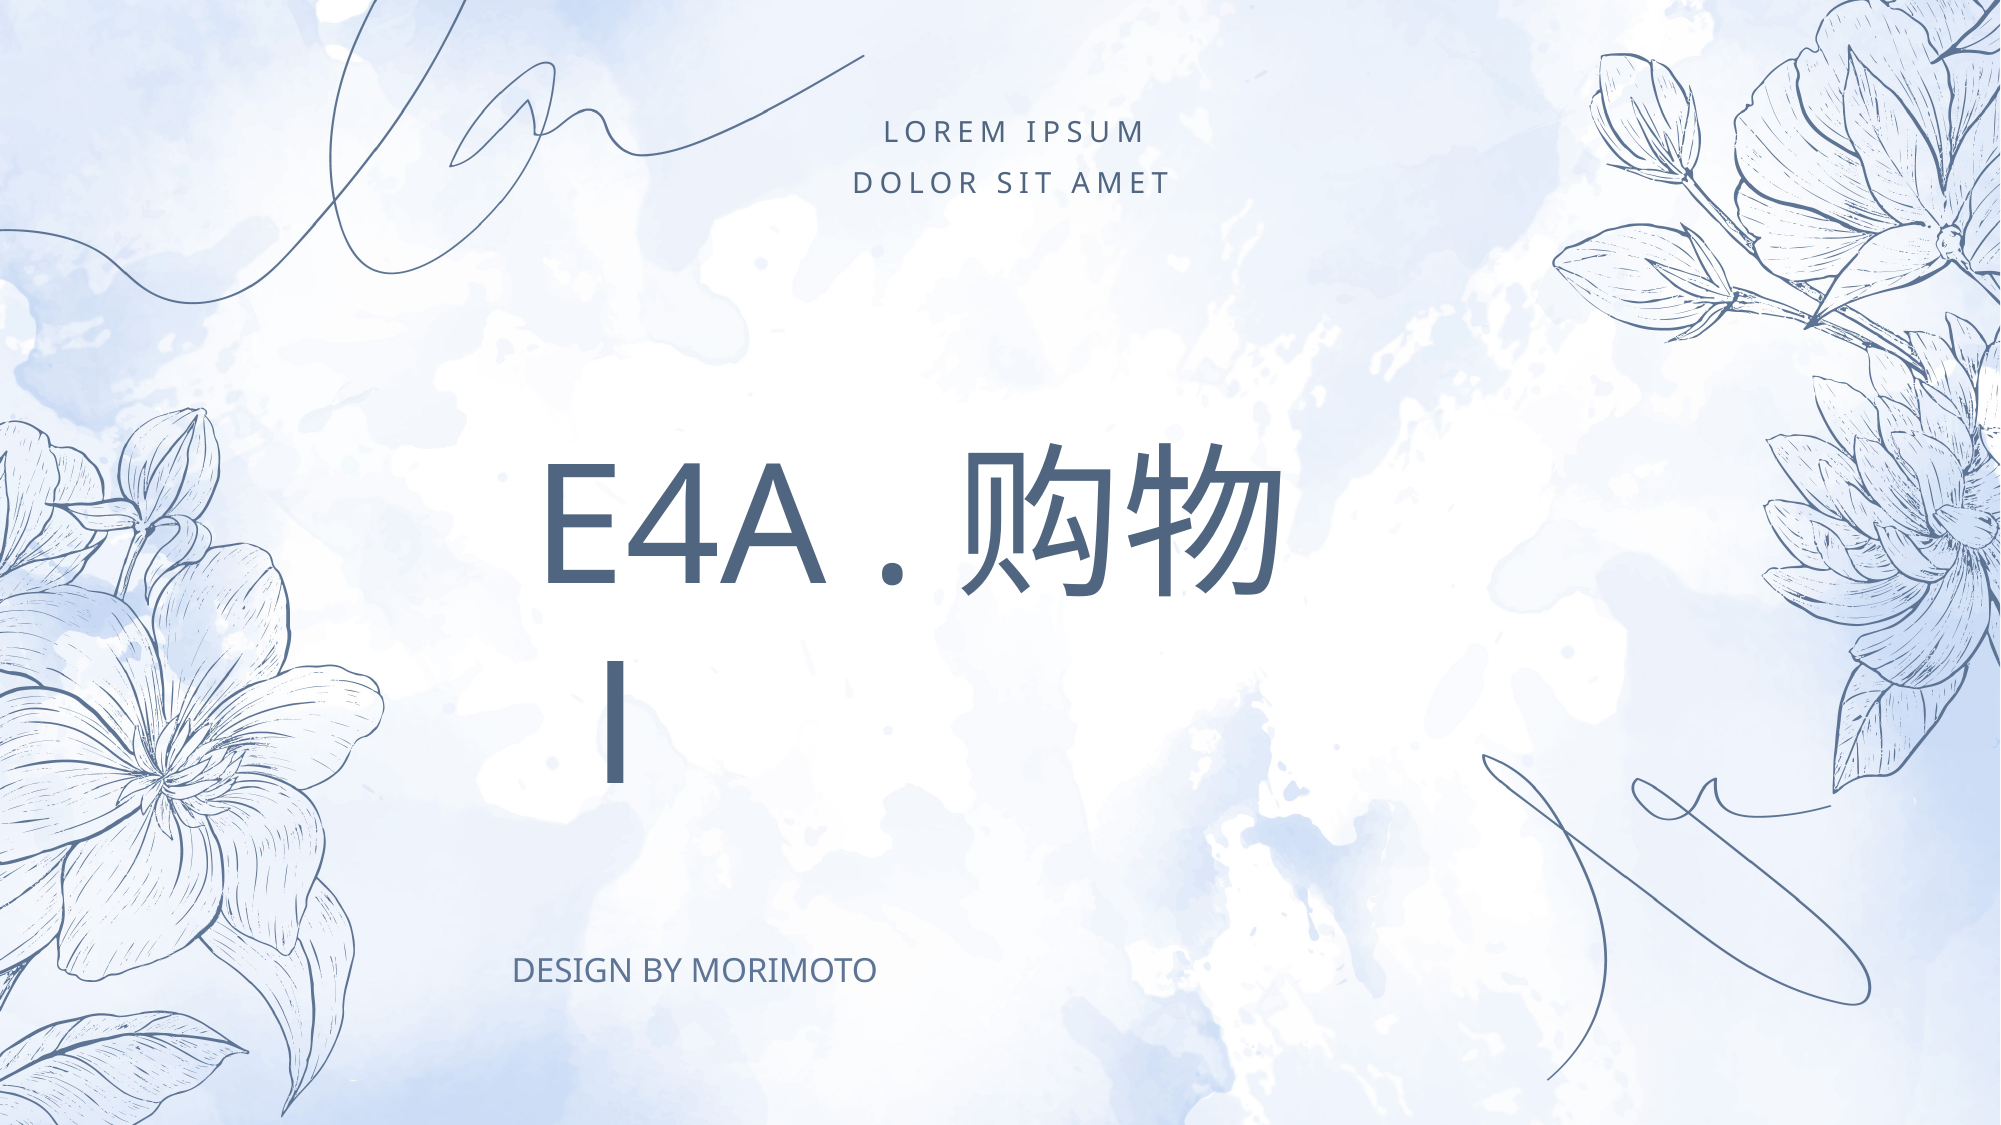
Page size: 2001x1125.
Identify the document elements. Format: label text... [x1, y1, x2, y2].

text_box E4A .购物Ⅰ [517, 409, 1463, 825]
text_box LOREM IPSUM [868, 106, 1159, 156]
text_box DOLOR SIT AMET [837, 156, 1183, 207]
text_box DESIGN BY MORIMOTO [496, 941, 1504, 997]
picture [0, 0, 2001, 1125]
